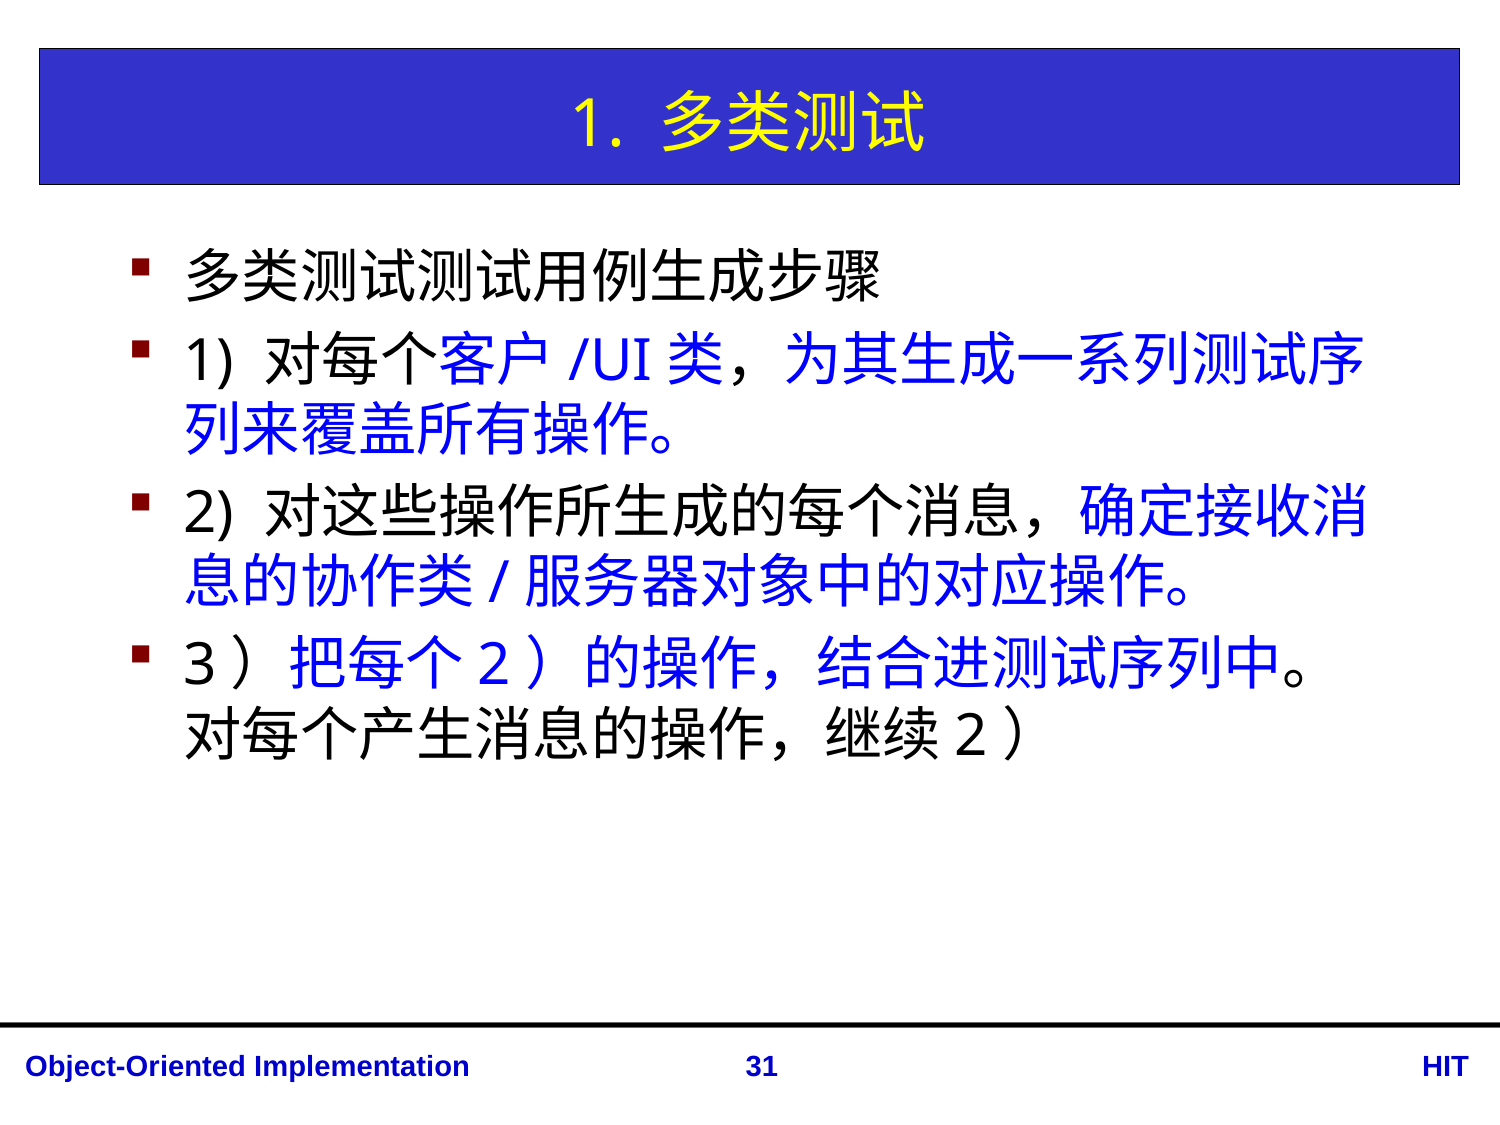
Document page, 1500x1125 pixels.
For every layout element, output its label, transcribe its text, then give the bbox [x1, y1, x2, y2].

title 1. 多类测试 [38, 54, 1457, 185]
list 多类测试测试用例生成步骤 1) 对每个客户/UI类，为其生成一系列测试序列来覆盖所有操作。 2) 对这些操作所生成的每个消息，确定接收消息的协作类/服务器对象中的对应操作。 3）把每个2）的操作，结合进测试序列中。对每个产生消息的操作，继续2） [111, 231, 1412, 941]
